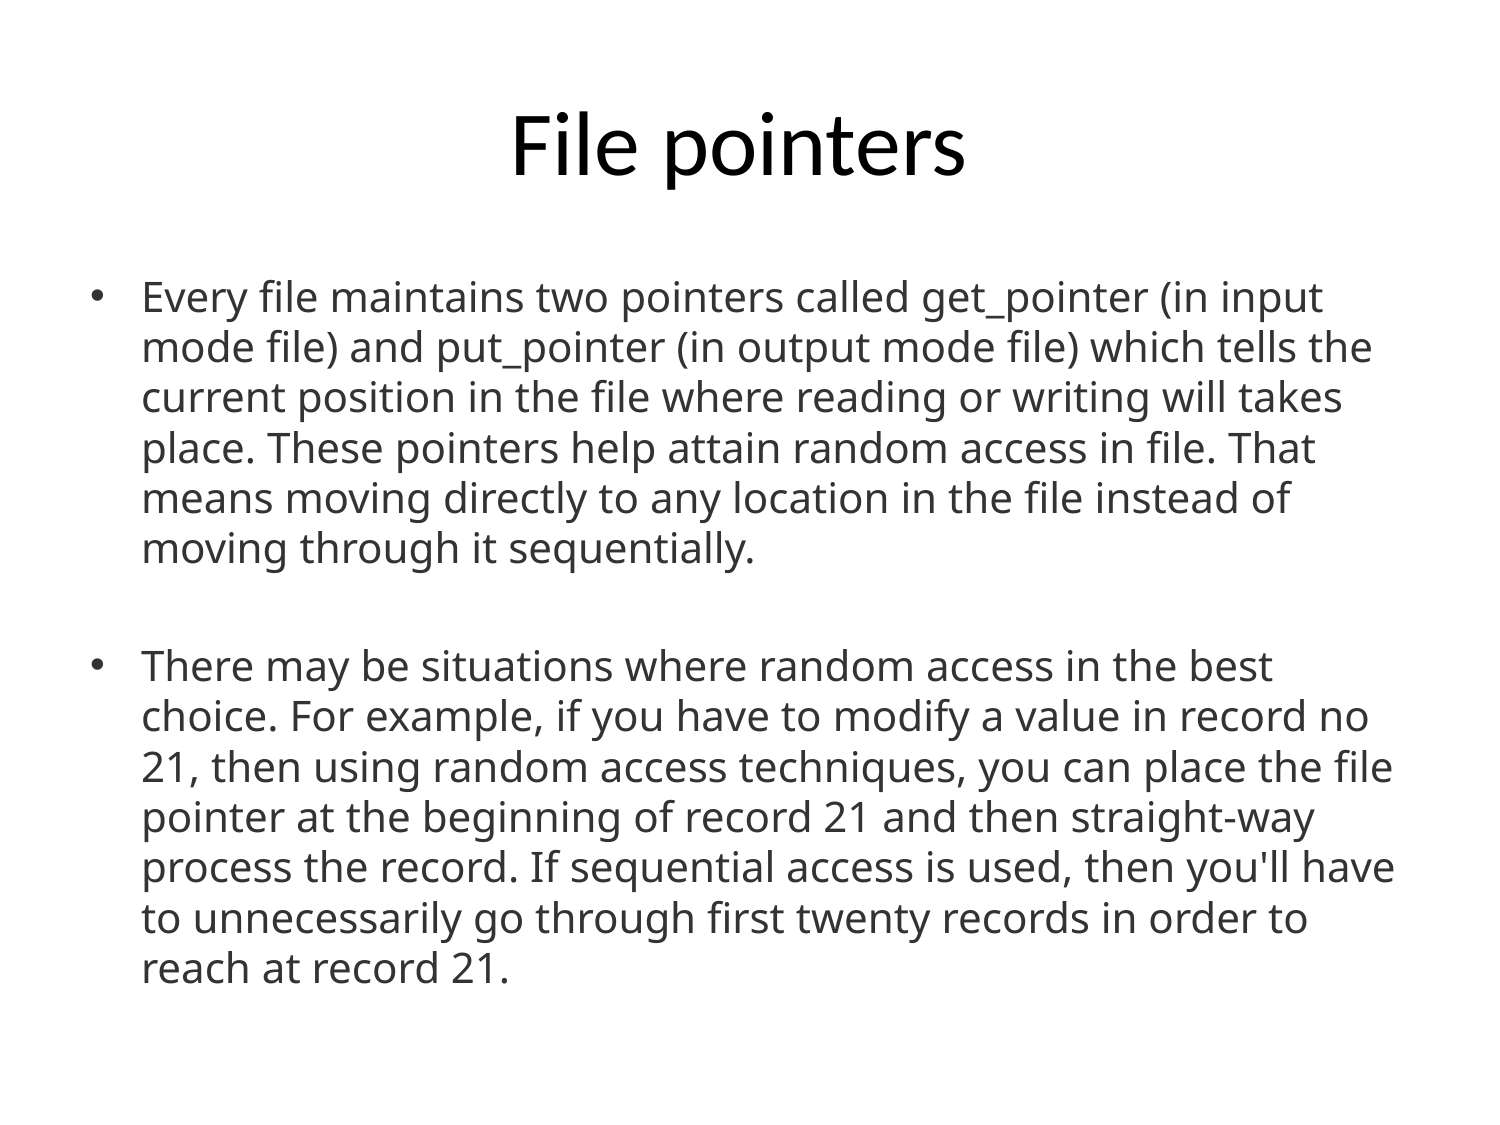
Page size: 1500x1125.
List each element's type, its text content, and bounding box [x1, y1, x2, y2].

list Every file maintains two pointers called get_pointer (in input mode file) and put_pointer (in output mode file) which tells the current position in the file where reading or writing will takes place. These pointers help attain random access in file. That means moving directly to any location in the file instead of moving through it sequentially. There may be situations where random access in the best choice. For example, if you have to modify a value in record no 21, then using random access techniques, you can place the file pointer at the beginning of record 21 and then straight-way process the record. If sequential access is used, then you'll have to unnecessarily go through first twenty records in order to reach at record 21. [75, 262, 1425, 1005]
title File pointers [75, 45, 1425, 233]
